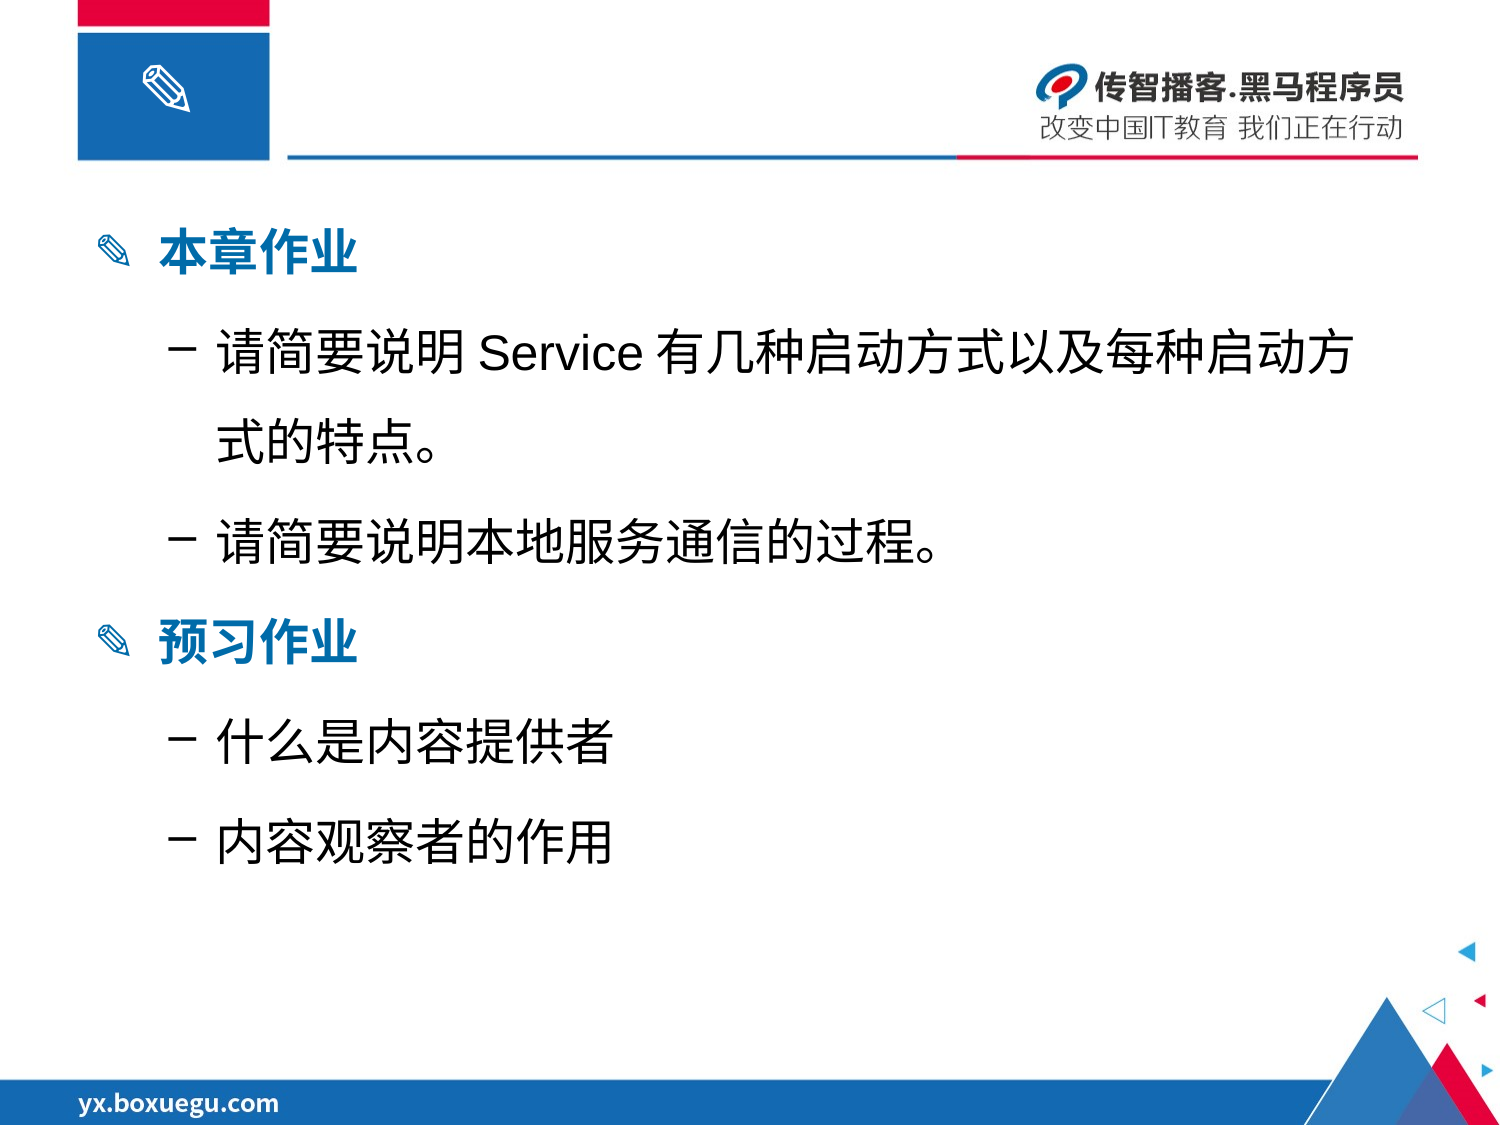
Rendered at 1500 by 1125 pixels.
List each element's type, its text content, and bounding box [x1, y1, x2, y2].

picture [0, 0, 1500, 1125]
text_box ✎ 本章作业 请简要说明Service有几种启动方式以及每种启动方式的特点。 请简要说明本地服务通信的过程。 ✎ 预习作业 什么是内容提供者 内容观察者的作用 [78, 213, 1388, 894]
